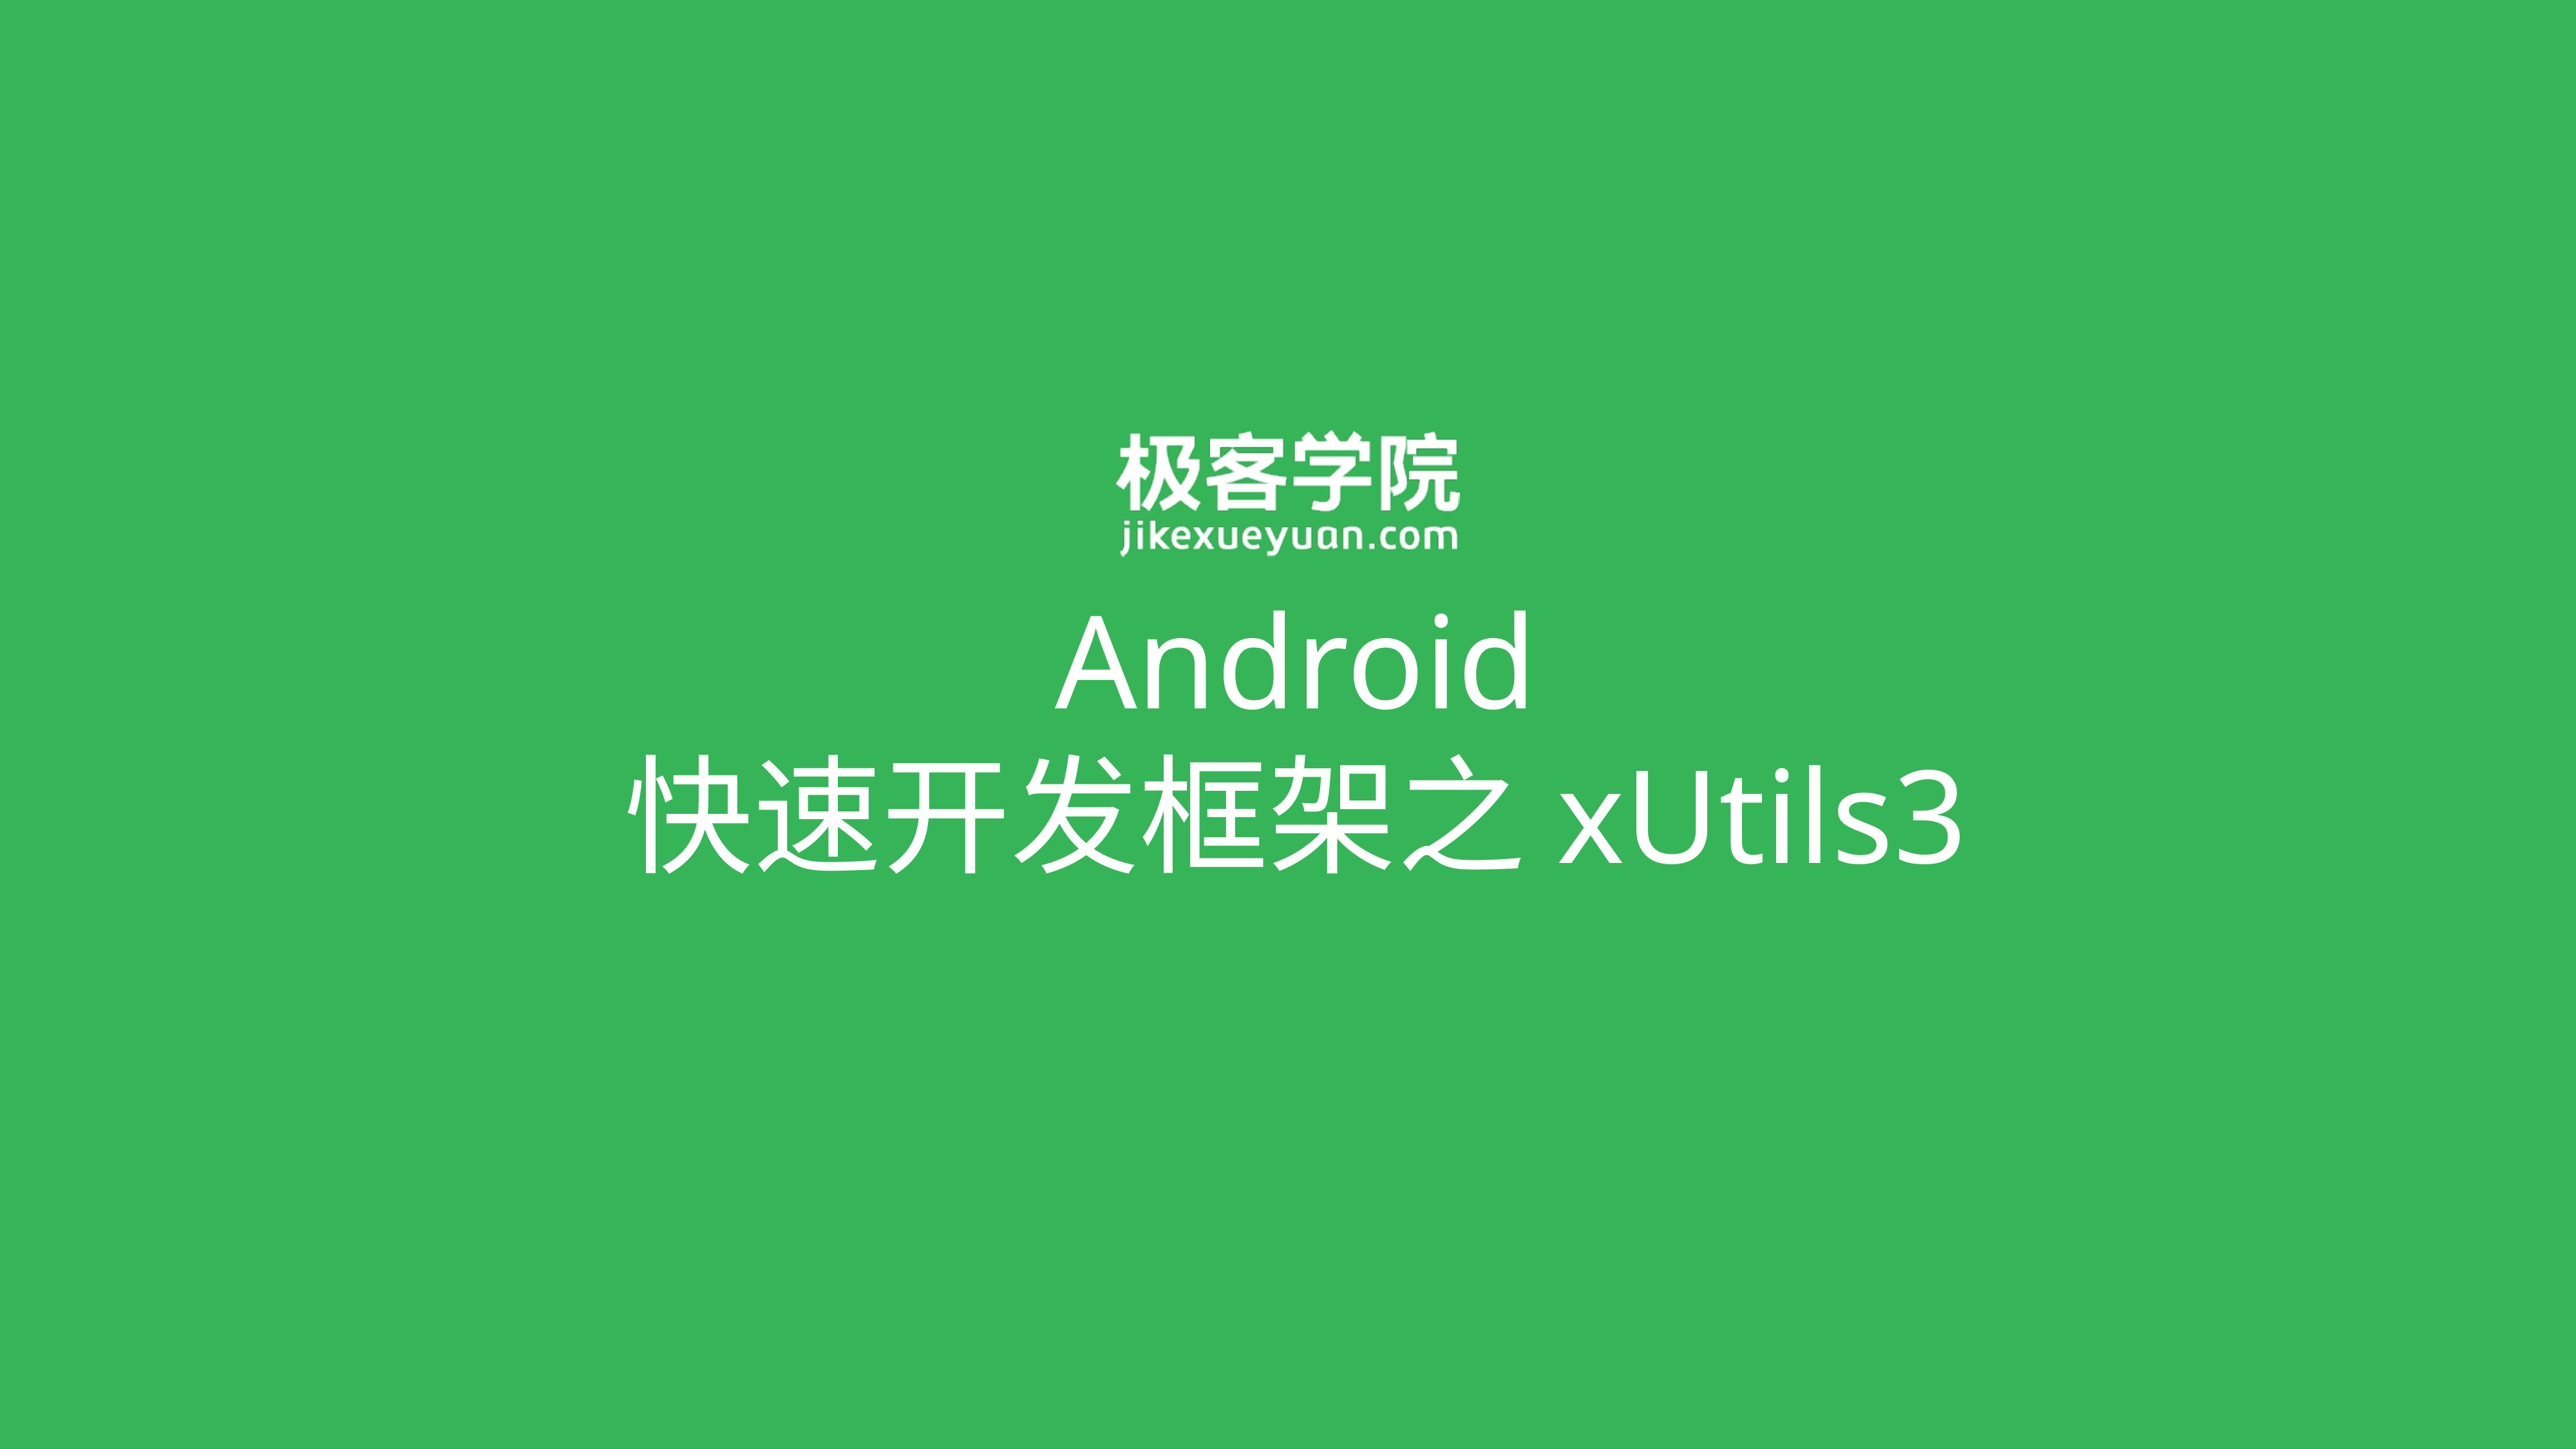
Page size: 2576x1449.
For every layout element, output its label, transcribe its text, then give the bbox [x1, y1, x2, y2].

title Android 快速开发框架之xUtils3 [24, 580, 2567, 893]
picture [1116, 430, 1460, 557]
